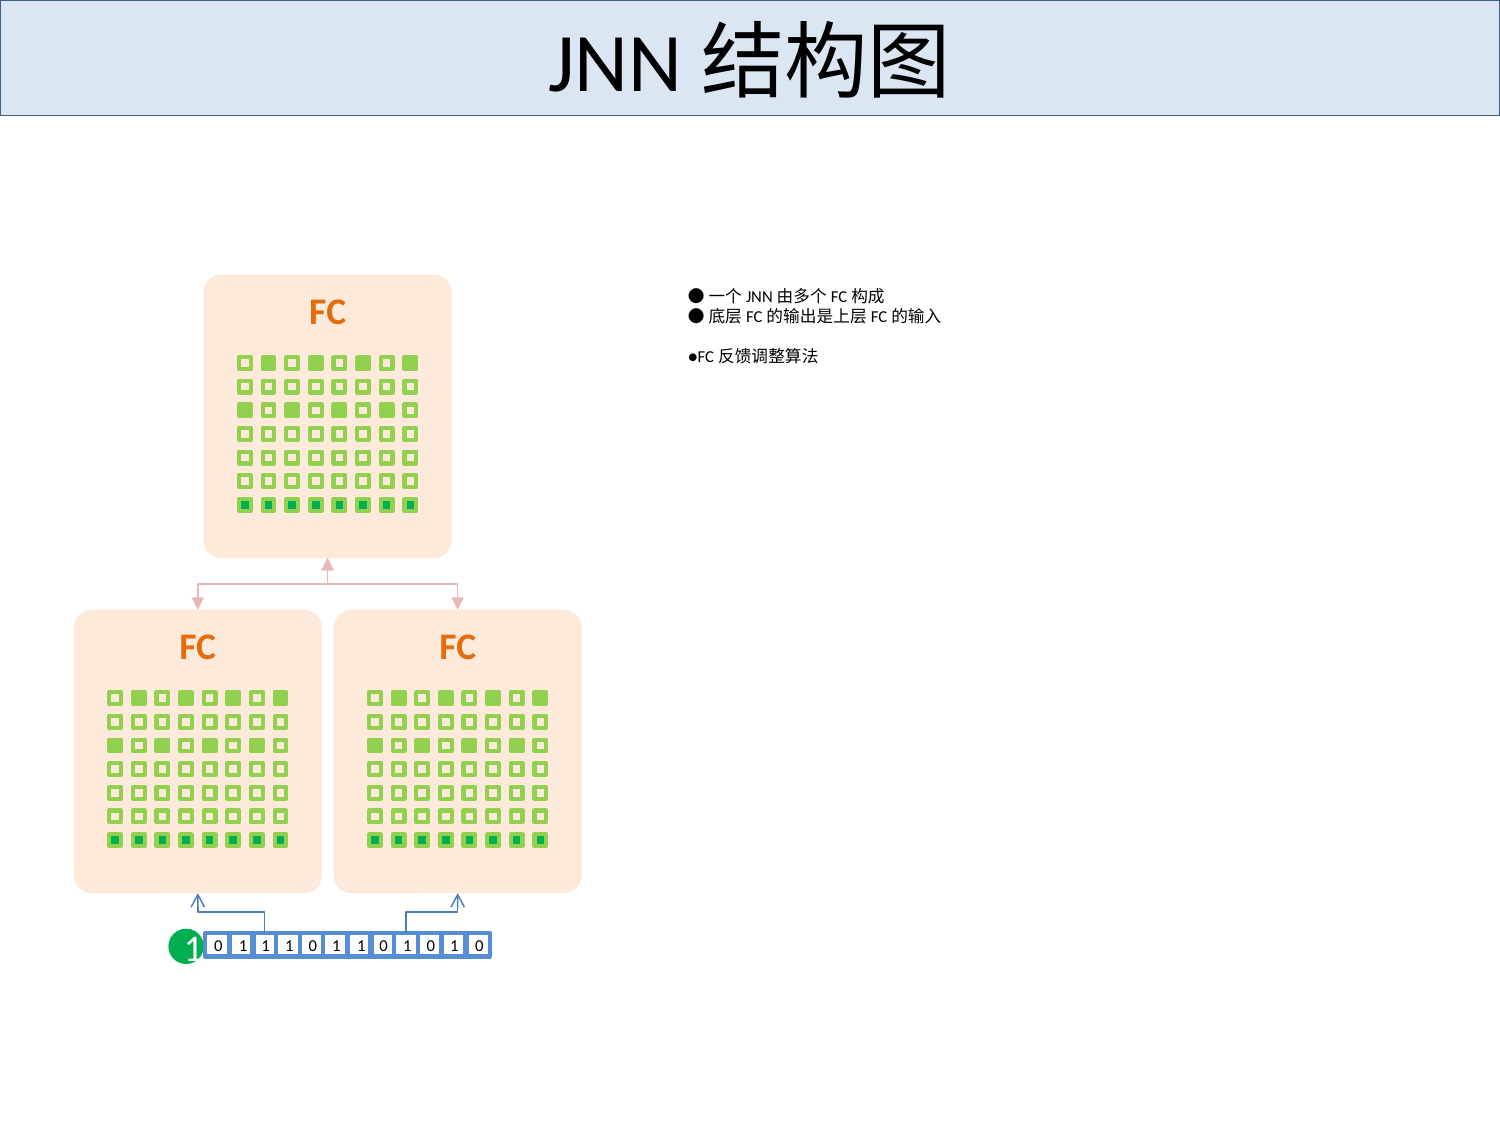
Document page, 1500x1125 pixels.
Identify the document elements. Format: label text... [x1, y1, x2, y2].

text_box [249, 832, 265, 848]
text_box [107, 785, 123, 801]
text_box [249, 761, 265, 777]
text_box [308, 497, 324, 513]
text_box [509, 690, 525, 706]
text_box [402, 450, 418, 466]
text_box [331, 402, 347, 418]
text_box [414, 690, 430, 706]
text_box [438, 761, 454, 777]
text_box [284, 402, 300, 418]
text_box [379, 497, 395, 513]
text_box [402, 402, 418, 418]
text_box FC [331, 607, 584, 896]
text_box [391, 832, 407, 848]
text_box [131, 761, 147, 777]
text_box [391, 785, 407, 801]
text_box [273, 738, 288, 753]
text_box [331, 473, 347, 489]
text_box [532, 761, 548, 777]
text_box [367, 832, 383, 848]
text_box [210, 879, 252, 947]
text_box [438, 714, 454, 730]
text_box [532, 738, 548, 753]
text_box [261, 426, 276, 442]
text_box [154, 832, 170, 848]
text_box [237, 426, 253, 442]
text_box [178, 761, 194, 777]
text_box FC [71, 607, 324, 896]
text_box [225, 714, 241, 730]
text_box [107, 832, 123, 848]
text_box [237, 402, 253, 418]
text_box 1 [439, 931, 464, 959]
text_box [391, 808, 407, 824]
text_box [461, 785, 477, 801]
text_box [461, 738, 477, 753]
text_box [438, 690, 454, 706]
text_box [509, 714, 525, 730]
text_box [284, 379, 300, 395]
text_box [485, 785, 501, 801]
text_box [391, 690, 407, 706]
text_box [178, 714, 194, 730]
text_box [154, 808, 170, 824]
text_box [273, 808, 288, 824]
text_box [461, 690, 477, 706]
text_box [379, 402, 395, 418]
text_box [225, 761, 241, 777]
text_box [284, 473, 300, 489]
text_box [355, 379, 371, 395]
text_box [284, 450, 300, 466]
text_box [225, 690, 241, 706]
text_box [331, 497, 347, 513]
text_box [107, 690, 123, 706]
text_box [202, 808, 218, 824]
text_box [414, 808, 430, 824]
text_box [532, 714, 548, 730]
text_box 1 [228, 954, 250, 959]
text_box 1 [250, 931, 274, 959]
text_box 1 [166, 926, 203, 967]
text_box [261, 355, 276, 371]
text_box [284, 497, 300, 513]
text_box [485, 832, 501, 848]
text_box [202, 738, 218, 753]
text_box [284, 426, 300, 442]
text_box [107, 714, 123, 730]
text_box [438, 808, 454, 824]
text_box [355, 473, 371, 489]
text_box ●一个JNN由多个FC构成 ●底层FC的输出是上层FC的输入 ●FC反馈调整算法 [673, 278, 1500, 374]
text_box [367, 808, 383, 824]
text_box [414, 832, 430, 848]
text_box [154, 785, 170, 801]
text_box [249, 714, 265, 730]
text_box [154, 690, 170, 706]
text_box [308, 426, 324, 442]
text_box [308, 473, 324, 489]
text_box [261, 450, 276, 466]
text_box [402, 497, 418, 513]
text_box [461, 761, 477, 777]
text_box [355, 450, 371, 466]
text_box [485, 714, 501, 730]
text_box [402, 473, 418, 489]
text_box [131, 785, 147, 801]
text_box [131, 832, 147, 848]
text_box [331, 355, 347, 371]
text_box [178, 832, 194, 848]
text_box [131, 808, 147, 824]
text_box [379, 426, 395, 442]
text_box [509, 832, 525, 848]
text_box [438, 832, 454, 848]
text_box [107, 738, 123, 753]
text_box [249, 738, 265, 753]
text_box [509, 785, 525, 801]
text_box [391, 761, 407, 777]
text_box [202, 714, 218, 730]
text_box [355, 402, 371, 418]
text_box [273, 785, 288, 801]
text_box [236, 518, 289, 649]
text_box [402, 355, 418, 371]
text_box [273, 832, 288, 848]
text_box [308, 355, 324, 371]
text_box [485, 761, 501, 777]
text_box [438, 785, 454, 801]
text_box [461, 808, 477, 824]
text_box [261, 473, 276, 489]
text_box [237, 497, 253, 513]
text_box [391, 738, 407, 753]
text_box [308, 450, 324, 466]
text_box [379, 450, 395, 466]
text_box [261, 402, 276, 418]
text_box 0 [416, 949, 439, 959]
text_box [202, 832, 218, 848]
text_box [331, 426, 347, 442]
text_box [107, 761, 123, 777]
text_box 1 [274, 931, 298, 959]
text_box [438, 738, 454, 753]
text_box [178, 808, 194, 824]
text_box [202, 690, 218, 706]
text_box [532, 785, 548, 801]
text_box [225, 738, 241, 753]
text_box 0 [464, 931, 492, 959]
text_box [261, 379, 276, 395]
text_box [366, 518, 419, 650]
text_box [402, 426, 418, 442]
text_box [355, 355, 371, 371]
text_box [131, 690, 147, 706]
text_box [509, 761, 525, 777]
text_box [485, 738, 501, 753]
text_box [237, 473, 253, 489]
text_box [509, 738, 525, 753]
text_box [379, 379, 395, 395]
text_box [202, 785, 218, 801]
text_box [131, 738, 147, 753]
text_box [532, 690, 548, 706]
text_box [391, 714, 407, 730]
text_box [273, 690, 288, 706]
text_box [154, 738, 170, 753]
text_box 0 [298, 931, 321, 959]
text_box [402, 379, 418, 395]
text_box [509, 808, 525, 824]
text_box 0 [203, 931, 228, 959]
text_box [367, 714, 383, 730]
text_box [178, 738, 194, 753]
text_box [178, 690, 194, 706]
text_box [284, 355, 300, 371]
text_box 1 [392, 931, 416, 959]
text_box [367, 690, 383, 706]
text_box [379, 473, 395, 489]
text_box [414, 714, 430, 730]
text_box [411, 887, 453, 940]
text_box [249, 808, 265, 824]
text_box [237, 355, 253, 371]
text_box [532, 832, 548, 848]
text_box [225, 808, 241, 824]
text_box [355, 426, 371, 442]
text_box [367, 761, 383, 777]
text_box [237, 379, 253, 395]
text_box [25, 0, 76, 27]
text_box [308, 402, 324, 418]
text_box 1 [321, 931, 346, 959]
text_box [331, 379, 347, 395]
text_box [485, 808, 501, 824]
text_box [331, 450, 347, 466]
text_box 1 [346, 931, 368, 959]
text_box [107, 808, 123, 824]
text_box [367, 738, 383, 753]
text_box [308, 379, 324, 395]
text_box 0 [368, 931, 392, 959]
text_box [414, 785, 430, 801]
text_box [273, 761, 288, 777]
text_box [414, 738, 430, 753]
text_box [485, 690, 501, 706]
text_box [202, 761, 218, 777]
text_box [225, 785, 241, 801]
text_box [154, 714, 170, 730]
text_box FC [201, 272, 454, 561]
text_box [237, 450, 253, 466]
text_box [355, 497, 371, 513]
text_box [414, 761, 430, 777]
text_box [532, 808, 548, 824]
text_box [461, 832, 477, 848]
title JNN结构图 [0, 0, 1500, 116]
text_box [131, 714, 147, 730]
text_box [379, 355, 395, 371]
text_box [154, 761, 170, 777]
text_box [249, 690, 265, 706]
text_box [261, 497, 276, 513]
text_box [225, 832, 241, 848]
text_box [273, 714, 288, 730]
text_box [461, 714, 477, 730]
text_box [367, 785, 383, 801]
text_box [178, 785, 194, 801]
text_box [249, 785, 265, 801]
